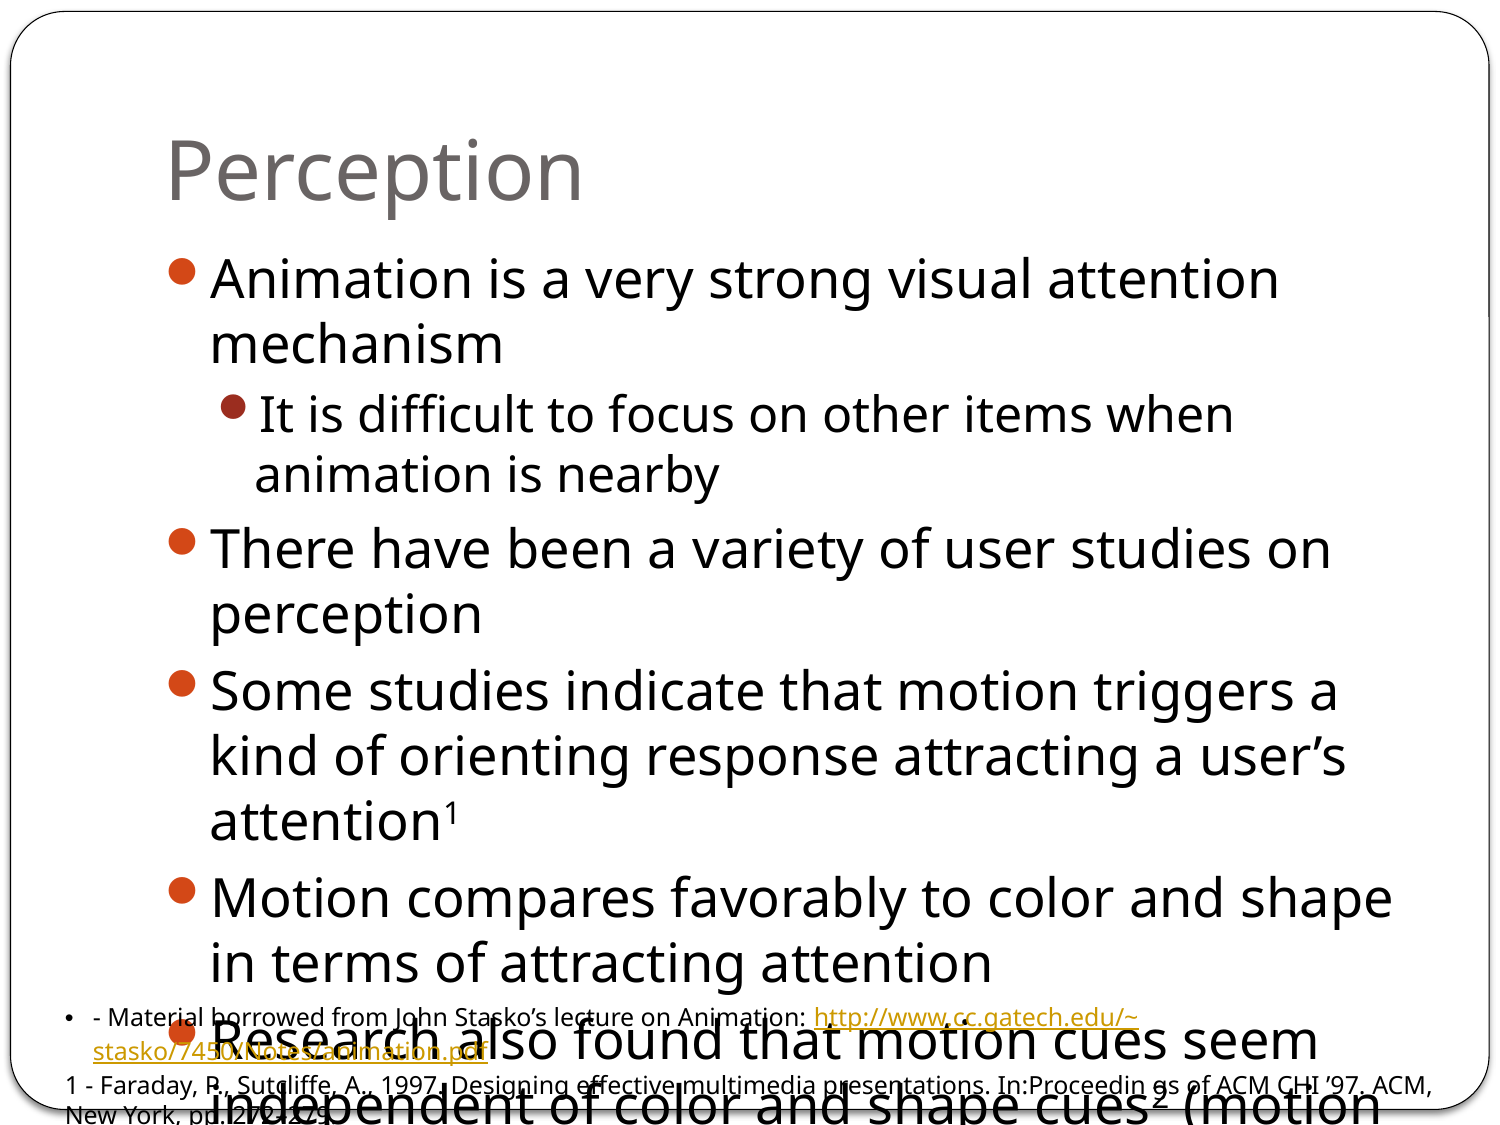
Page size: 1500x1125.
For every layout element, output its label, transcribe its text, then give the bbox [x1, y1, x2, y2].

text_box - Material borrowed from John Stasko’s lecture on Animation: http://www.cc.gatech.edu/~stasko/7450/Notes/animation.pdf 1 - Faraday, P., Sutcliffe, A., 1997. Designing effective multimedia presentations. In:Proceedin gs of ACM CHI ’97. ACM, New York, pp. 272–279. 2 - Bartram, L., Ware, C., 2002. Filtering and brushing with motion. Journal of Information Visualization 1, 66–79. [49, 993, 1463, 1125]
list Animation is a very strong visual attention mechanism It is difficult to focus on other items when animation is nearby There have been a variety of user studies on perception Some studies indicate that motion triggers a kind of orienting response attracting a user’s attention1 Motion compares favorably to color and shape in terms of attracting attention Research also found that motion cues seem independent of color and shape cues2 (motion may provide an extra dimensionality to the display) [150, 237, 1425, 988]
title Perception [150, 45, 1425, 233]
